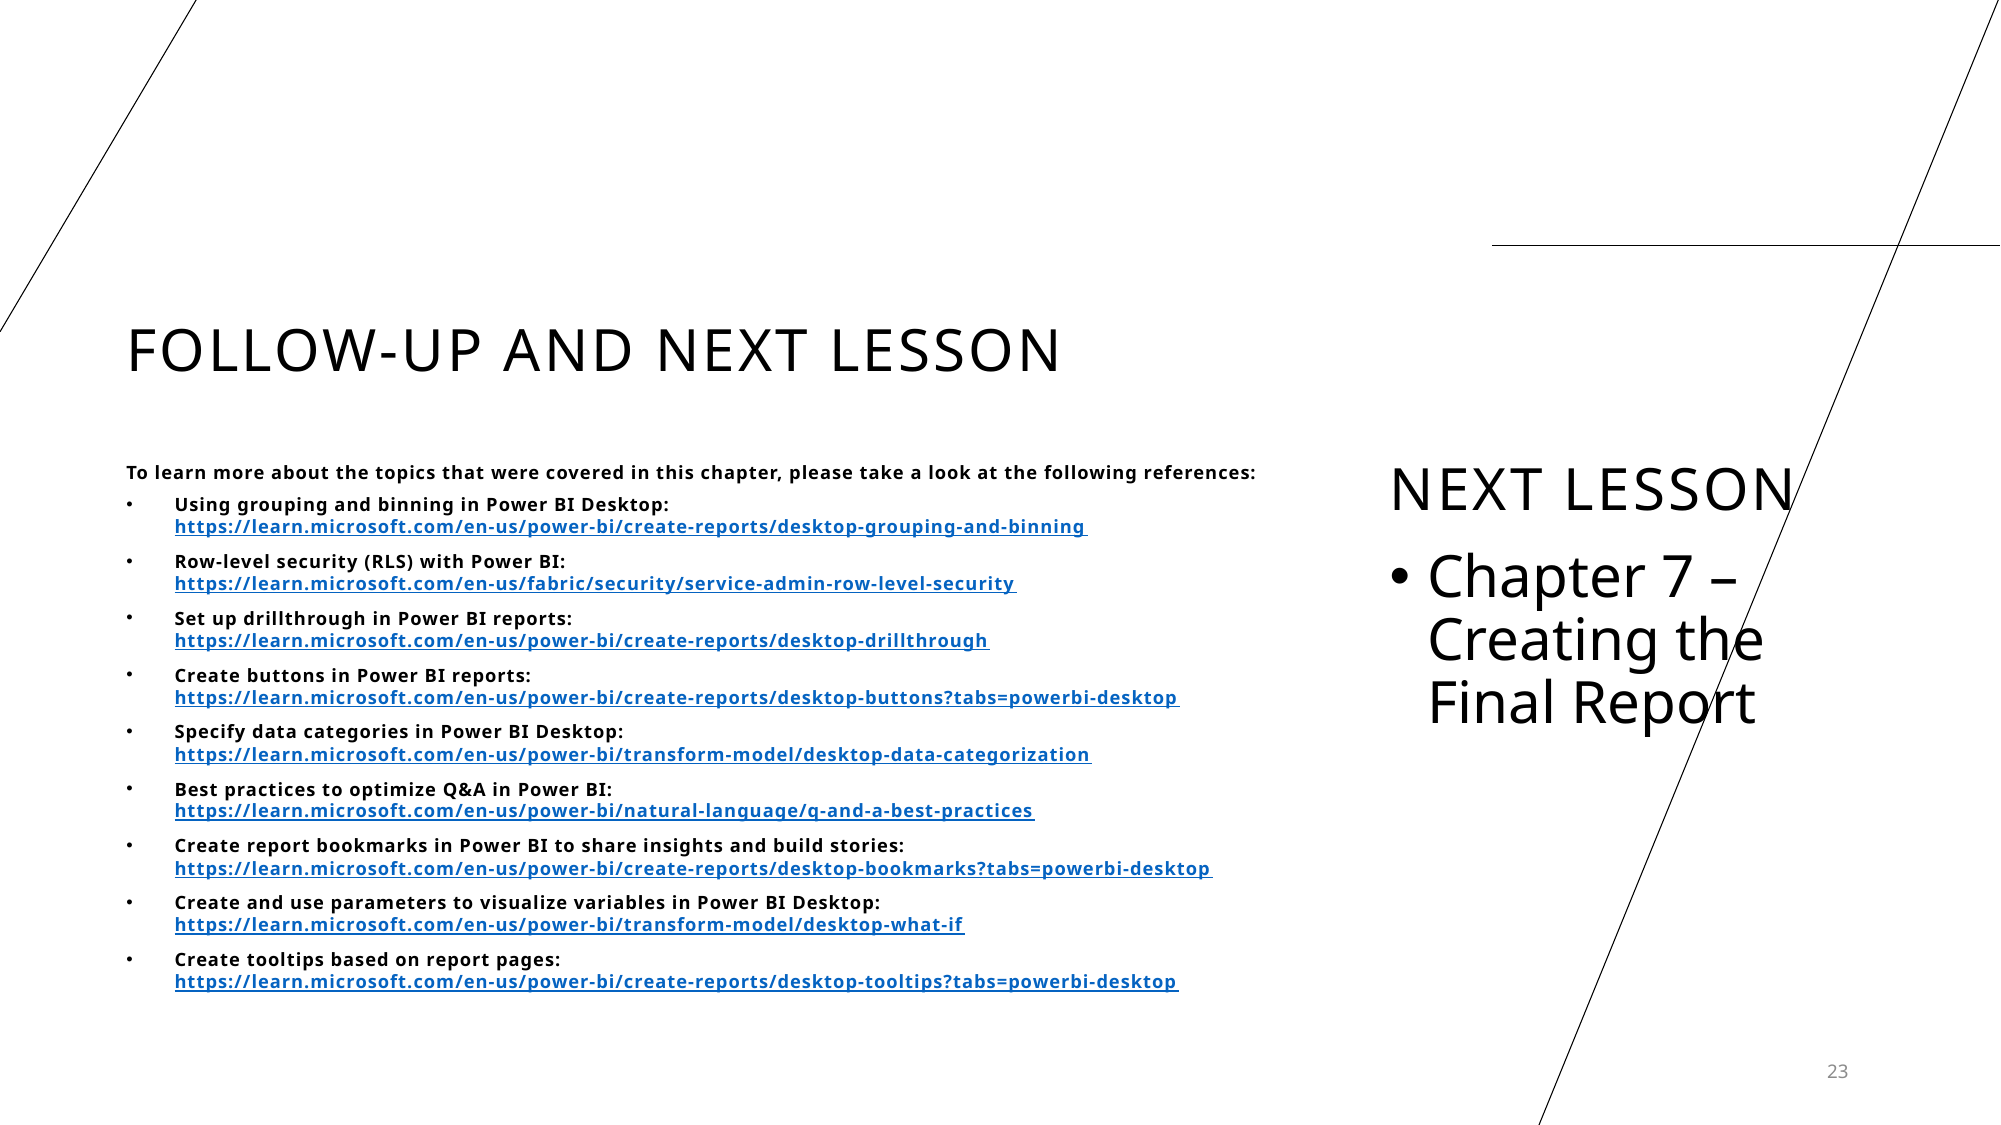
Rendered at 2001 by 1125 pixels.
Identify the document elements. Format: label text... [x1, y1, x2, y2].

text_box Chapter 7 – Creating the Final Report [1374, 539, 1891, 1046]
list To learn more about the topics that were covered in this chapter, please take a look at the following references: Using grouping and binning in Power BI Desktop: https://learn.microsoft.com/en-us/power-bi/create-reports/desktop-grouping-and-binning Row-level security (RLS) with Power BI: https://learn.microsoft.com/en-us/fabric/security/service-admin-row-level-security Set up drillthrough in Power BI reports: https://learn.microsoft.com/en-us/power-bi/create-reports/desktop-drillthrough Create buttons in Power BI reports: https://learn.microsoft.com/en-us/power-bi/create-reports/desktop-buttons?tabs=powerbi-desktop Specify data categories in Power BI Desktop: https://learn.microsoft.com/en-us/power-bi/transform-model/desktop-data-categorization Best practices to optimize Q&A in Power BI: https://learn.microsoft.com/en-us/power-bi/natural-language/q-and-a-best-practices Create report bookmarks in Power BI to share insights and build stories: https://learn.microsoft.com/en-us/power-bi/create-reports/desktop-bookmarks?tabs=powerbi-desktop Create and use parameters to visualize variables in Power BI Desktop: https://learn.microsoft.com/en-us/power-bi/transform-model/desktop-what-if Create tooltips based on report pages: https://learn.microsoft.com/en-us/power-bi/create-reports/desktop-tooltips?tabs=powerbi-desktop [111, 453, 1330, 1013]
text_box NEXT LESSON [1374, 313, 1850, 531]
slide_number 23 [1701, 1046, 1864, 1103]
title Follow-up and Next lesson [111, 43, 1307, 392]
